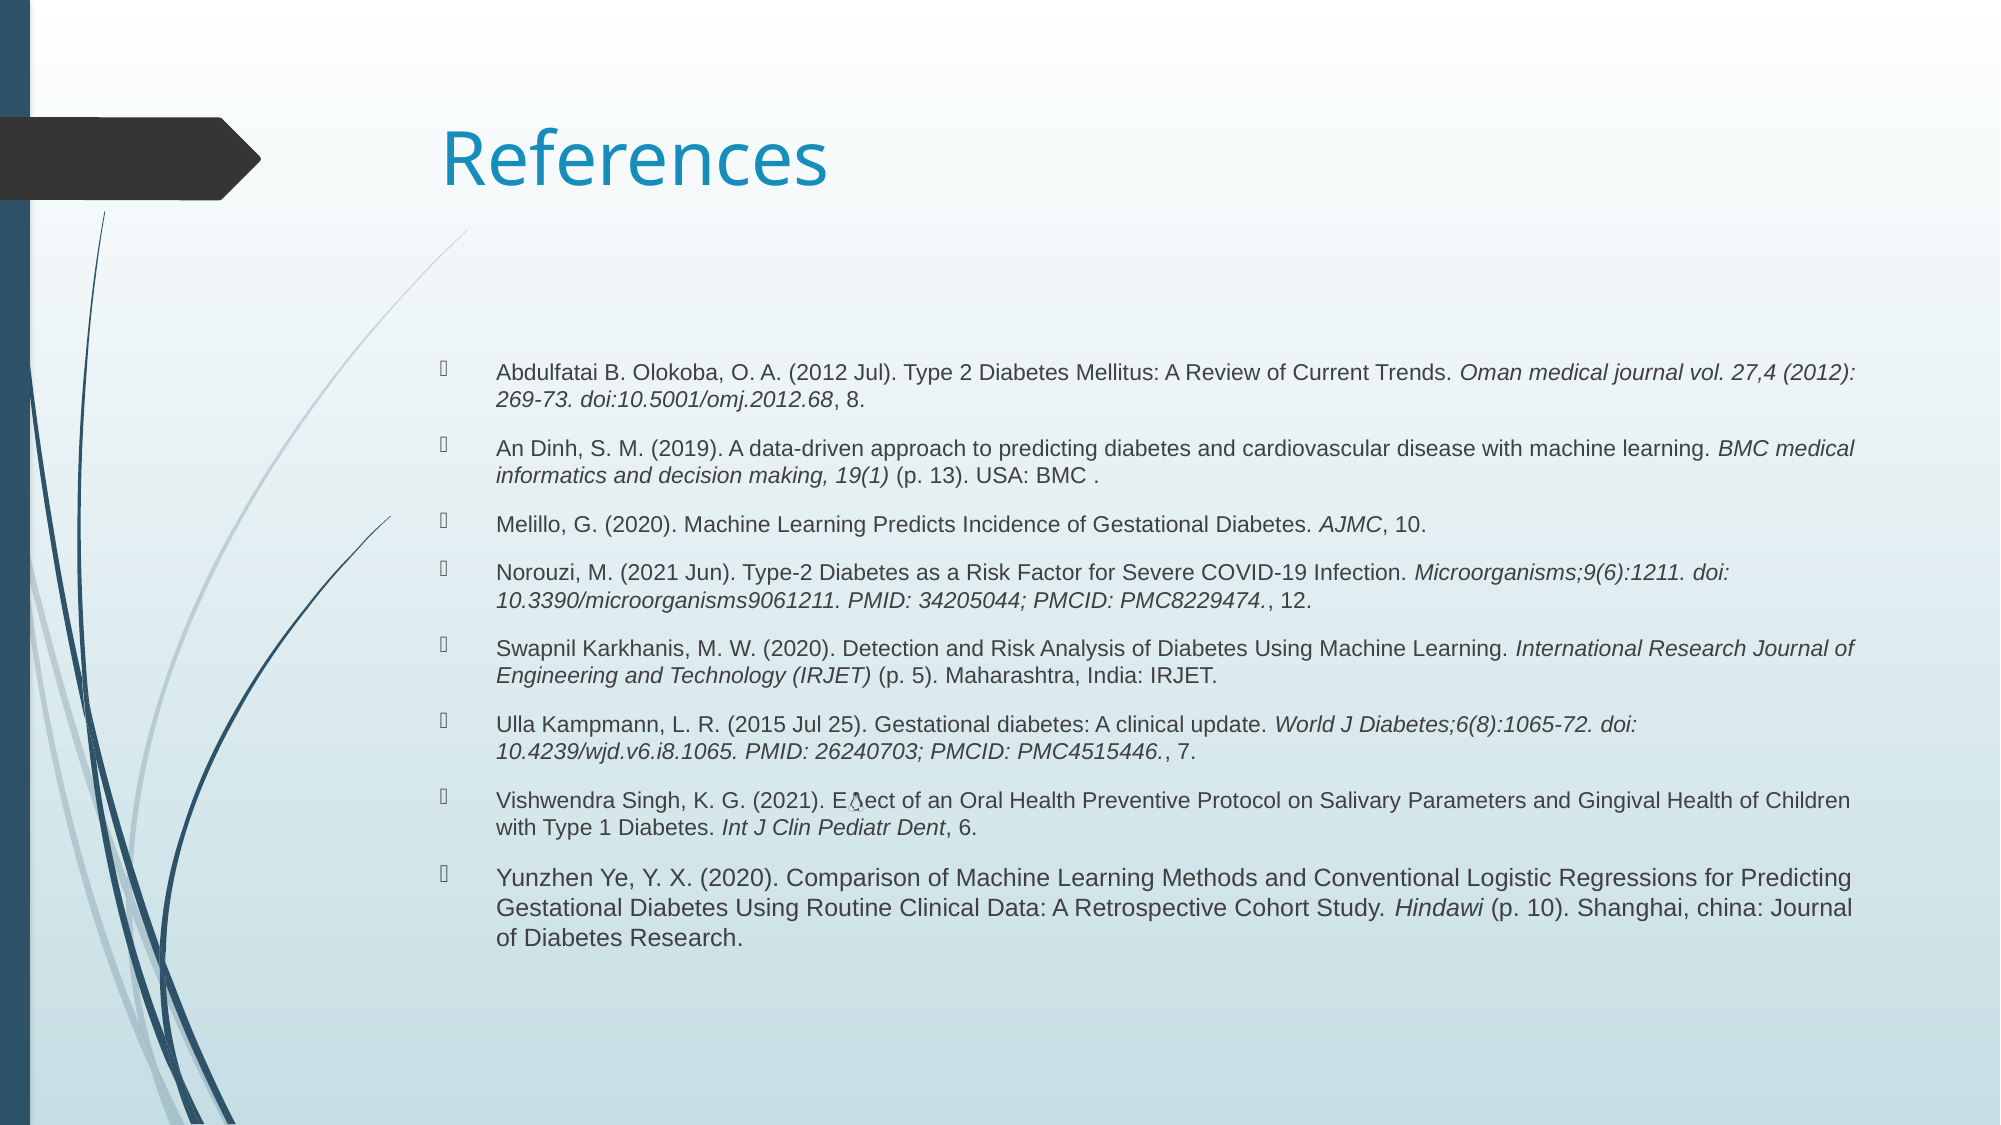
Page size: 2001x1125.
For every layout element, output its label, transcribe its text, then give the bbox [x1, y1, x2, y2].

list Abdulfatai B. Olokoba, O. A. (2012 Jul). Type 2 Diabetes Mellitus: A Review of Current Trends. Oman medical journal vol. 27,4 (2012): 269-73. doi:10.5001/omj.2012.68, 8. An Dinh, S. M. (2019). A data-driven approach to predicting diabetes and cardiovascular disease with machine learning. BMC medical informatics and decision making, 19(1) (p. 13). USA: BMC . Melillo, G. (2020). Machine Learning Predicts Incidence of Gestational Diabetes. AJMC, 10. Norouzi, M. (2021 Jun). Type-2 Diabetes as a Risk Factor for Severe COVID-19 Infection. Microorganisms;9(6):1211. doi: 10.3390/microorganisms9061211. PMID: 34205044; PMCID: PMC8229474., 12. Swapnil Karkhanis, M. W. (2020). Detection and Risk Analysis of Diabetes Using Machine Learning. International Research Journal of Engineering and Technology (IRJET) (p. 5). Maharashtra, India: IRJET. Ulla Kampmann, L. R. (2015 Jul 25). Gestational diabetes: A clinical update. World J Diabetes;6(8):1065-72. doi: 10.4239/wjd.v6.i8.1065. PMID: 26240703; PMCID: PMC4515446., 7. Vishwendra Singh, K. G. (2021). Eect of an Oral Health Preventive Protocol on Salivary Parameters and Gingival Health of Children with Type 1 Diabetes. Int J Clin Pediatr Dent, 6. Yunzhen Ye, Y. X. (2020). Comparison of Machine Learning Methods and Conventional Logistic Regressions for Predicting Gestational Diabetes Using Routine Clinical Data: A Retrospective Cohort Study. Hindawi (p. 10). Shanghai, china: Journal of Diabetes Research. [424, 350, 1888, 970]
title References [425, 102, 1888, 313]
